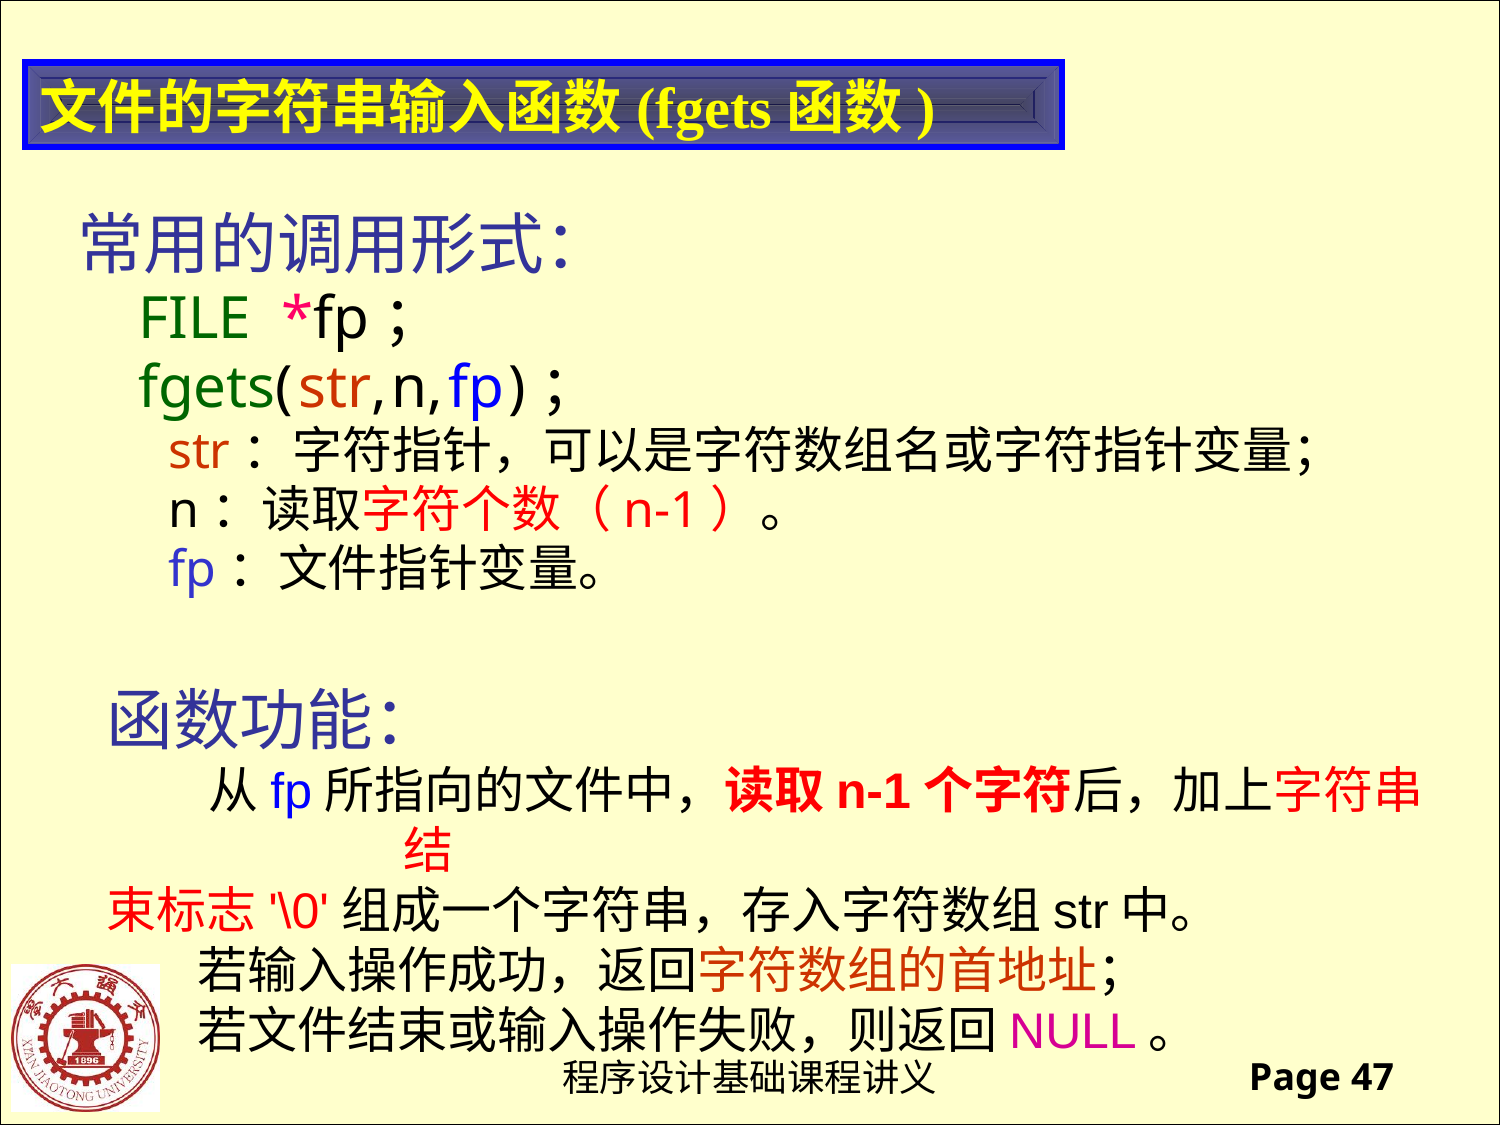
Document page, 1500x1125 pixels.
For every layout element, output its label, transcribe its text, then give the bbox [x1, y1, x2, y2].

picture [11, 964, 160, 1112]
text_box 常用的调用形式： FILE *fp； fgets( str, n, fp )； str：字符指针，可以是字符数组名或字符指针变量； n：读取字符个数（n-1）。 fp：文件指针变量。 [62, 203, 1430, 667]
text_box 文件的字符串输入函数(fgets函数) [24, 62, 1063, 148]
text_box 函数功能： 从fp所指向的文件中，读取n-1个字符后，加上字符串结 束标志'\0'组成一个字符串，存入字符数组str中。 若输入操作成功，返回字符数组的首地址； 若文件结束或输入操作失败，则返回NULL。 [91, 670, 1467, 1011]
